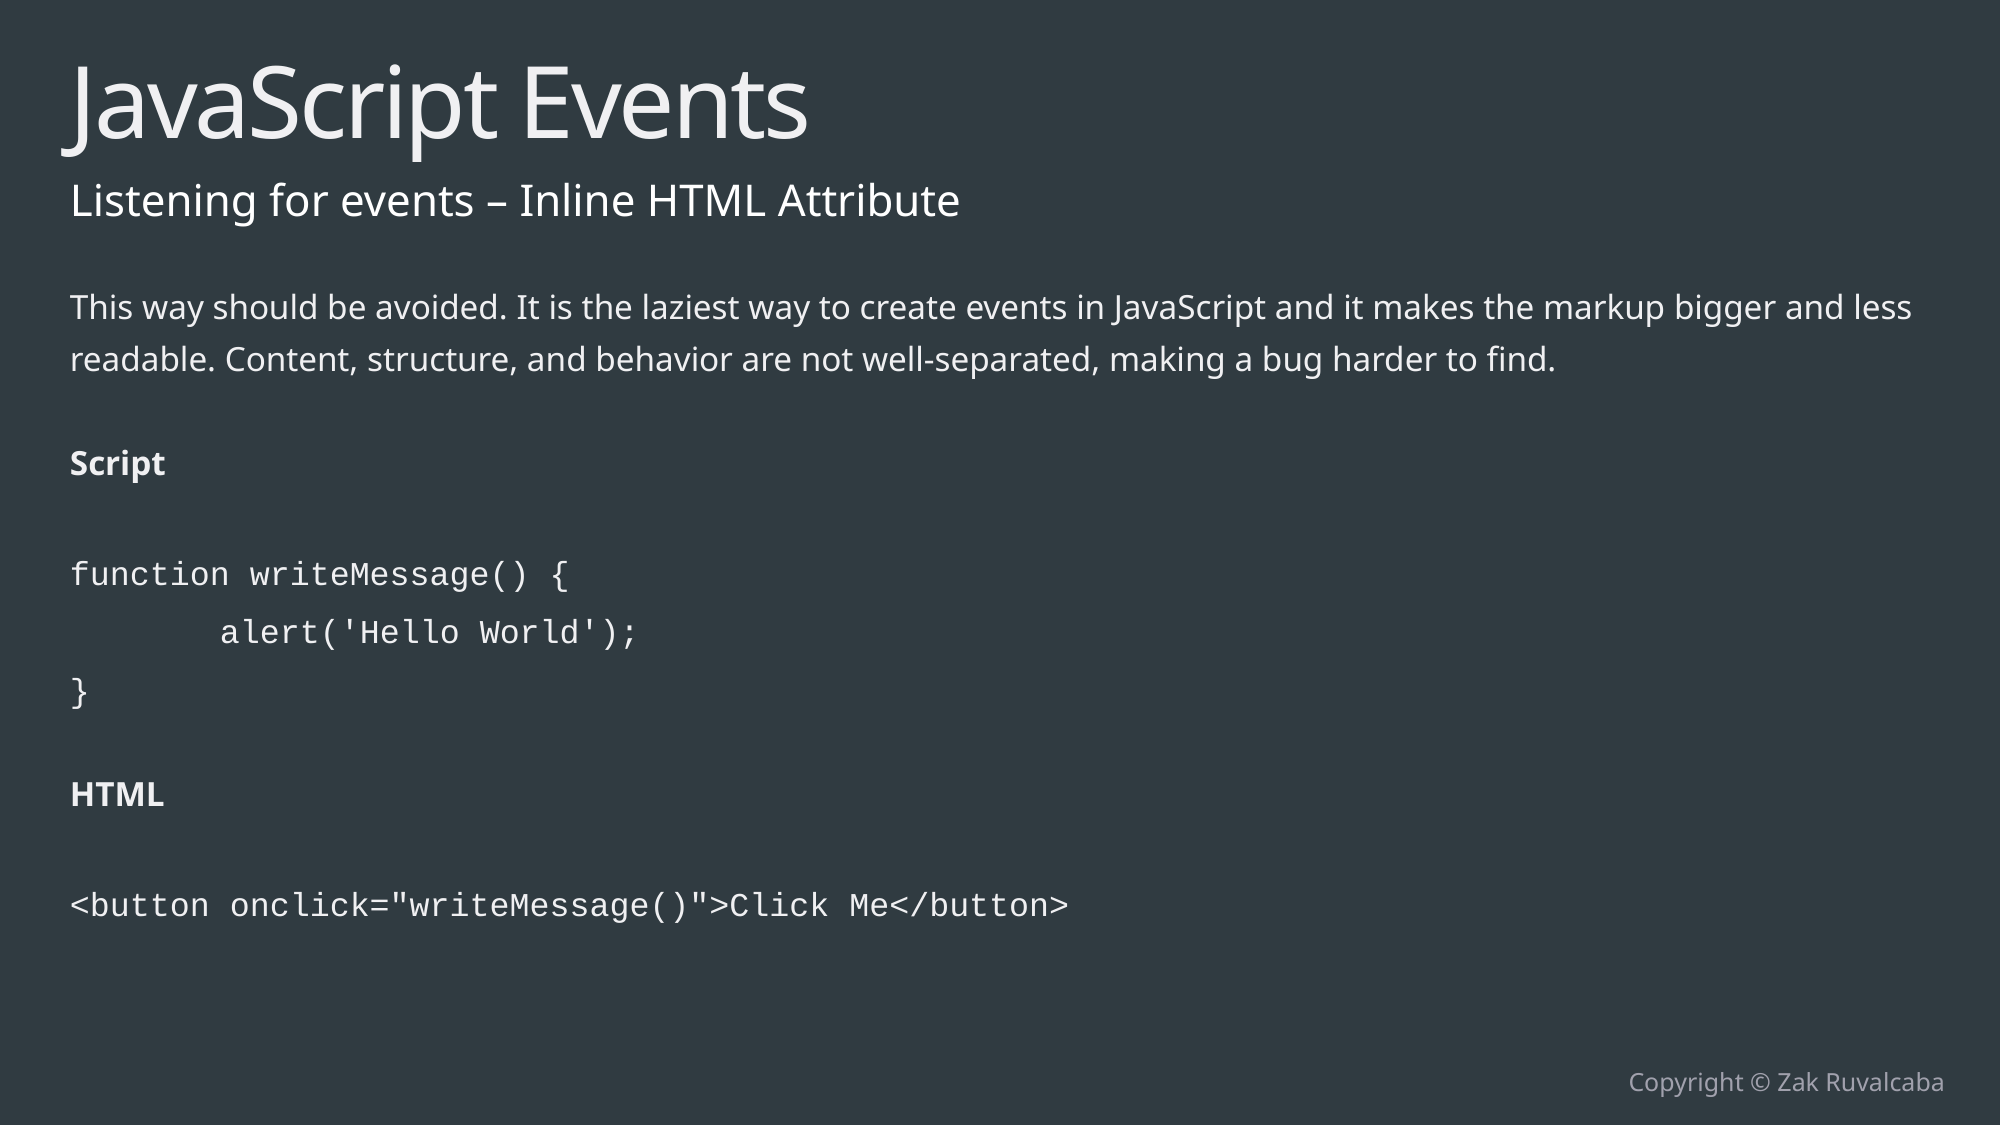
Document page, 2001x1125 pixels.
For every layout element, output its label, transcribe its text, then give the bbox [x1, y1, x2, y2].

title JavaScript Events [55, 30, 1819, 149]
list This way should be avoided. It is the laziest way to create events in JavaScript and it makes the markup bigger and less readable. Content, structure, and behavior are not well-separated, making a bug harder to find. Script function writeMessage() { alert('Hello World'); } HTML <button onclick="writeMessage()">Click Me</button> [55, 267, 1942, 1035]
list Listening for events – Inline HTML Attribute [55, 149, 1820, 209]
